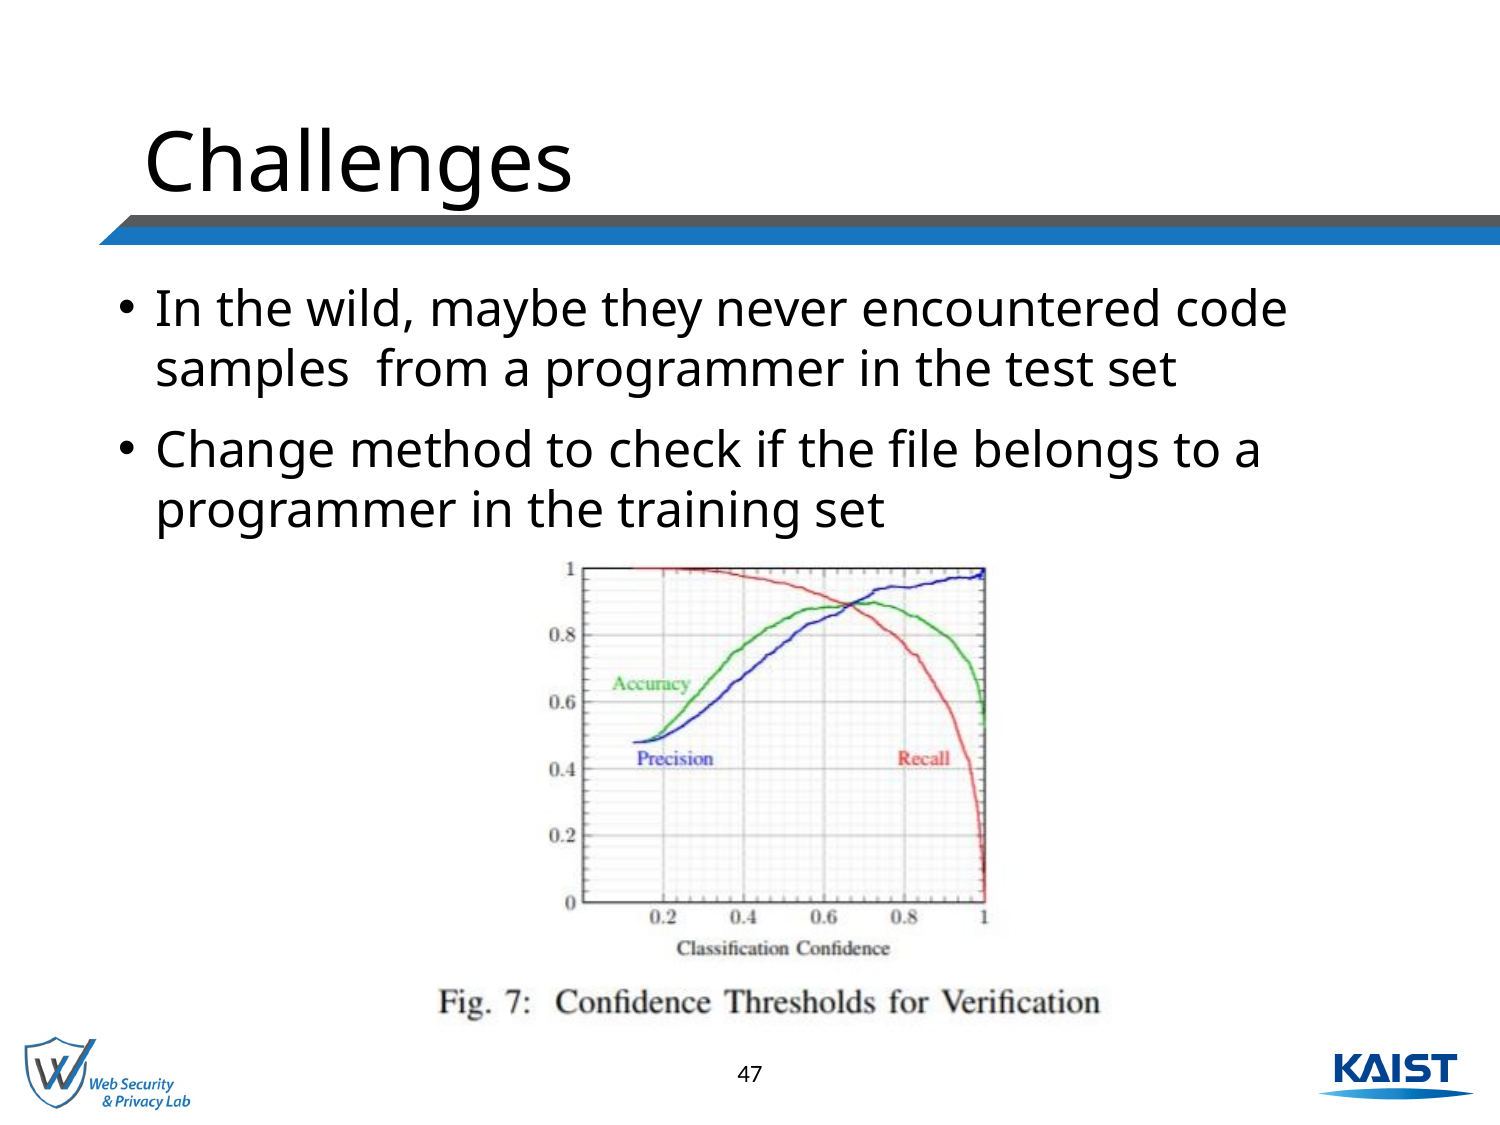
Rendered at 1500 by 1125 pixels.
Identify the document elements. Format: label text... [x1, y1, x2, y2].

list In the wild, maybe they never encountered code samples from a programmer in the test set Change method to check if the file belongs to a programmer in the training set [103, 268, 1397, 983]
title Challenges [129, 70, 1423, 217]
text_box [436, 560, 1113, 1033]
slide_number 47 [581, 1042, 919, 1103]
picture [19, 1029, 196, 1116]
picture [1303, 1050, 1489, 1103]
